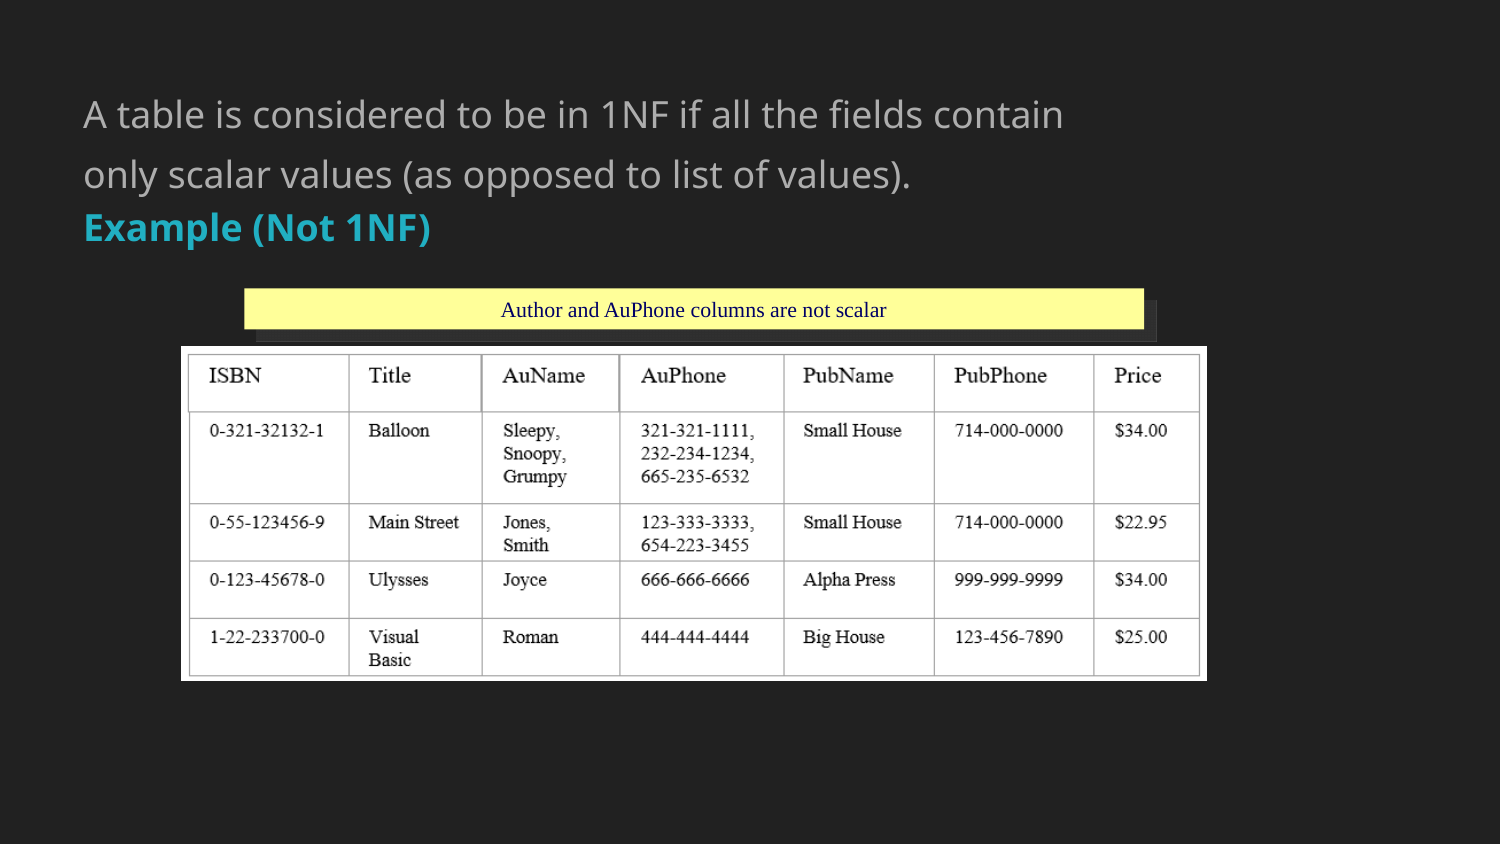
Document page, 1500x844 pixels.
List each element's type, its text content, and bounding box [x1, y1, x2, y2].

picture [181, 345, 1207, 682]
list A table is considered to be in 1NF if all the fields contain only scalar values (as opposed to list of values). Example (Not 1NF) [68, 69, 1471, 731]
text_box Author and AuPhone columns are not scalar [244, 288, 1145, 330]
